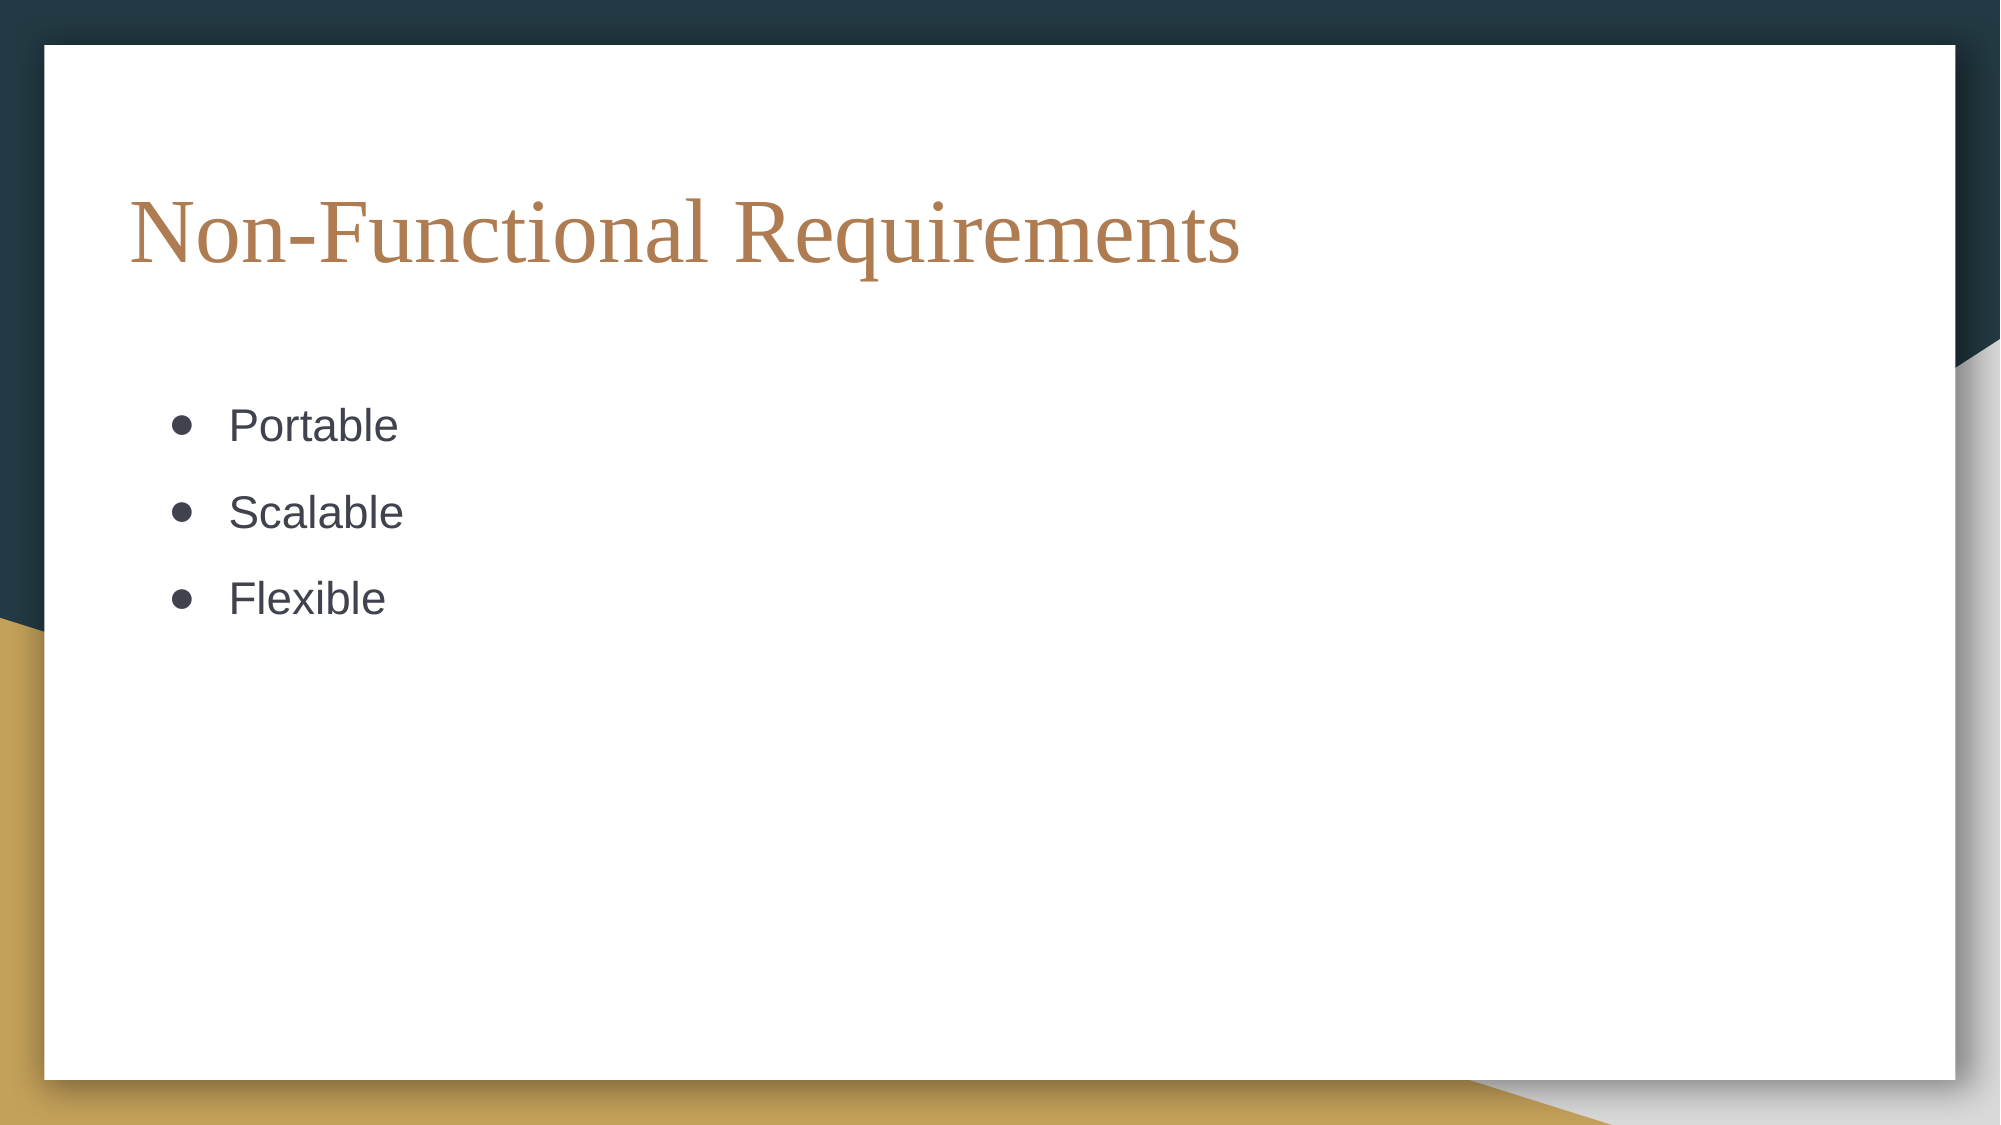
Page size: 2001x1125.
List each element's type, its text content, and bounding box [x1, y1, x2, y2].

title Non-Functional Requirements [106, 79, 1749, 289]
list Portable Scalable Flexible [116, 356, 1758, 892]
